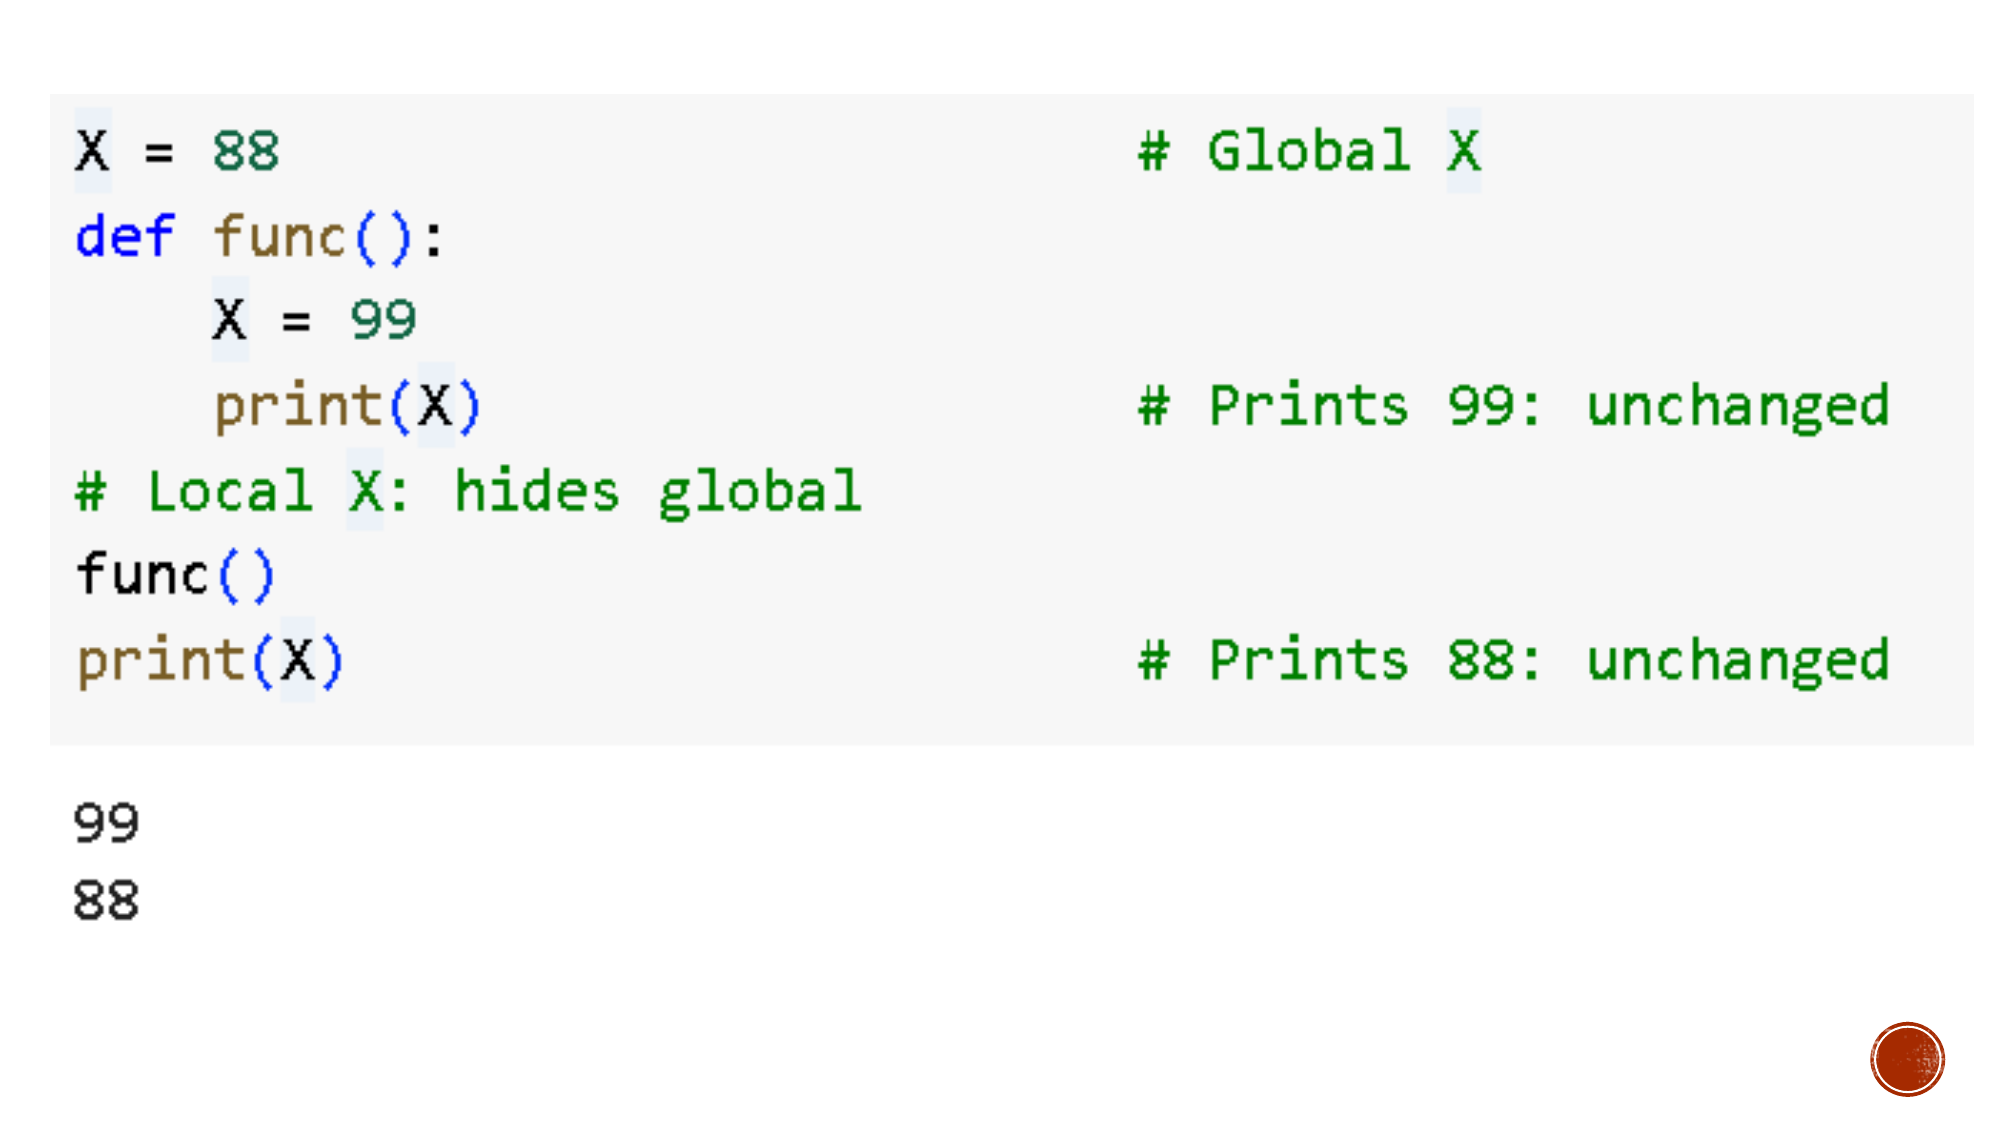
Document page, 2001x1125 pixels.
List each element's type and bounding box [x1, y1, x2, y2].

picture [51, 94, 1972, 954]
